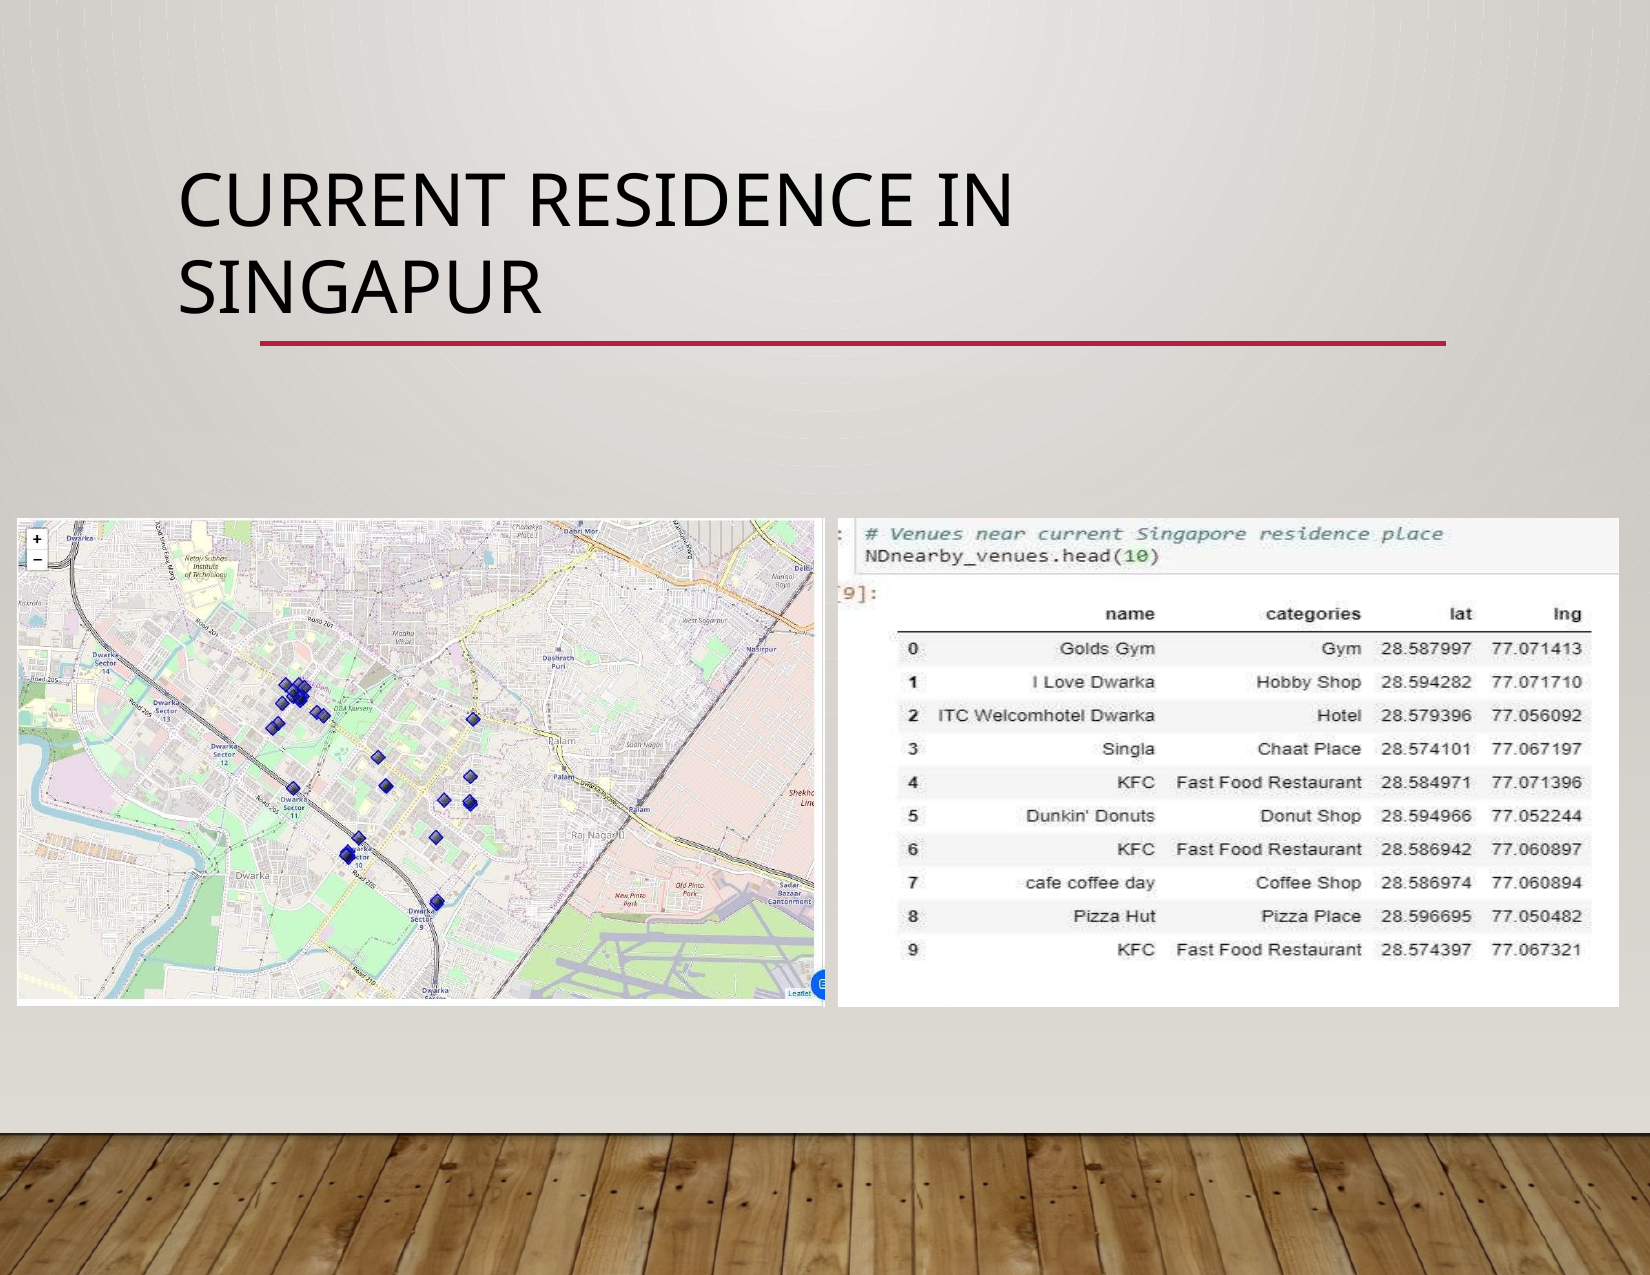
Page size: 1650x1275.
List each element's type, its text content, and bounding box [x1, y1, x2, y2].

text_box [16, 518, 825, 1007]
picture [0, 1133, 1650, 1275]
title Current Residence in Singapur [174, 150, 1124, 366]
text_box [837, 518, 1619, 1007]
